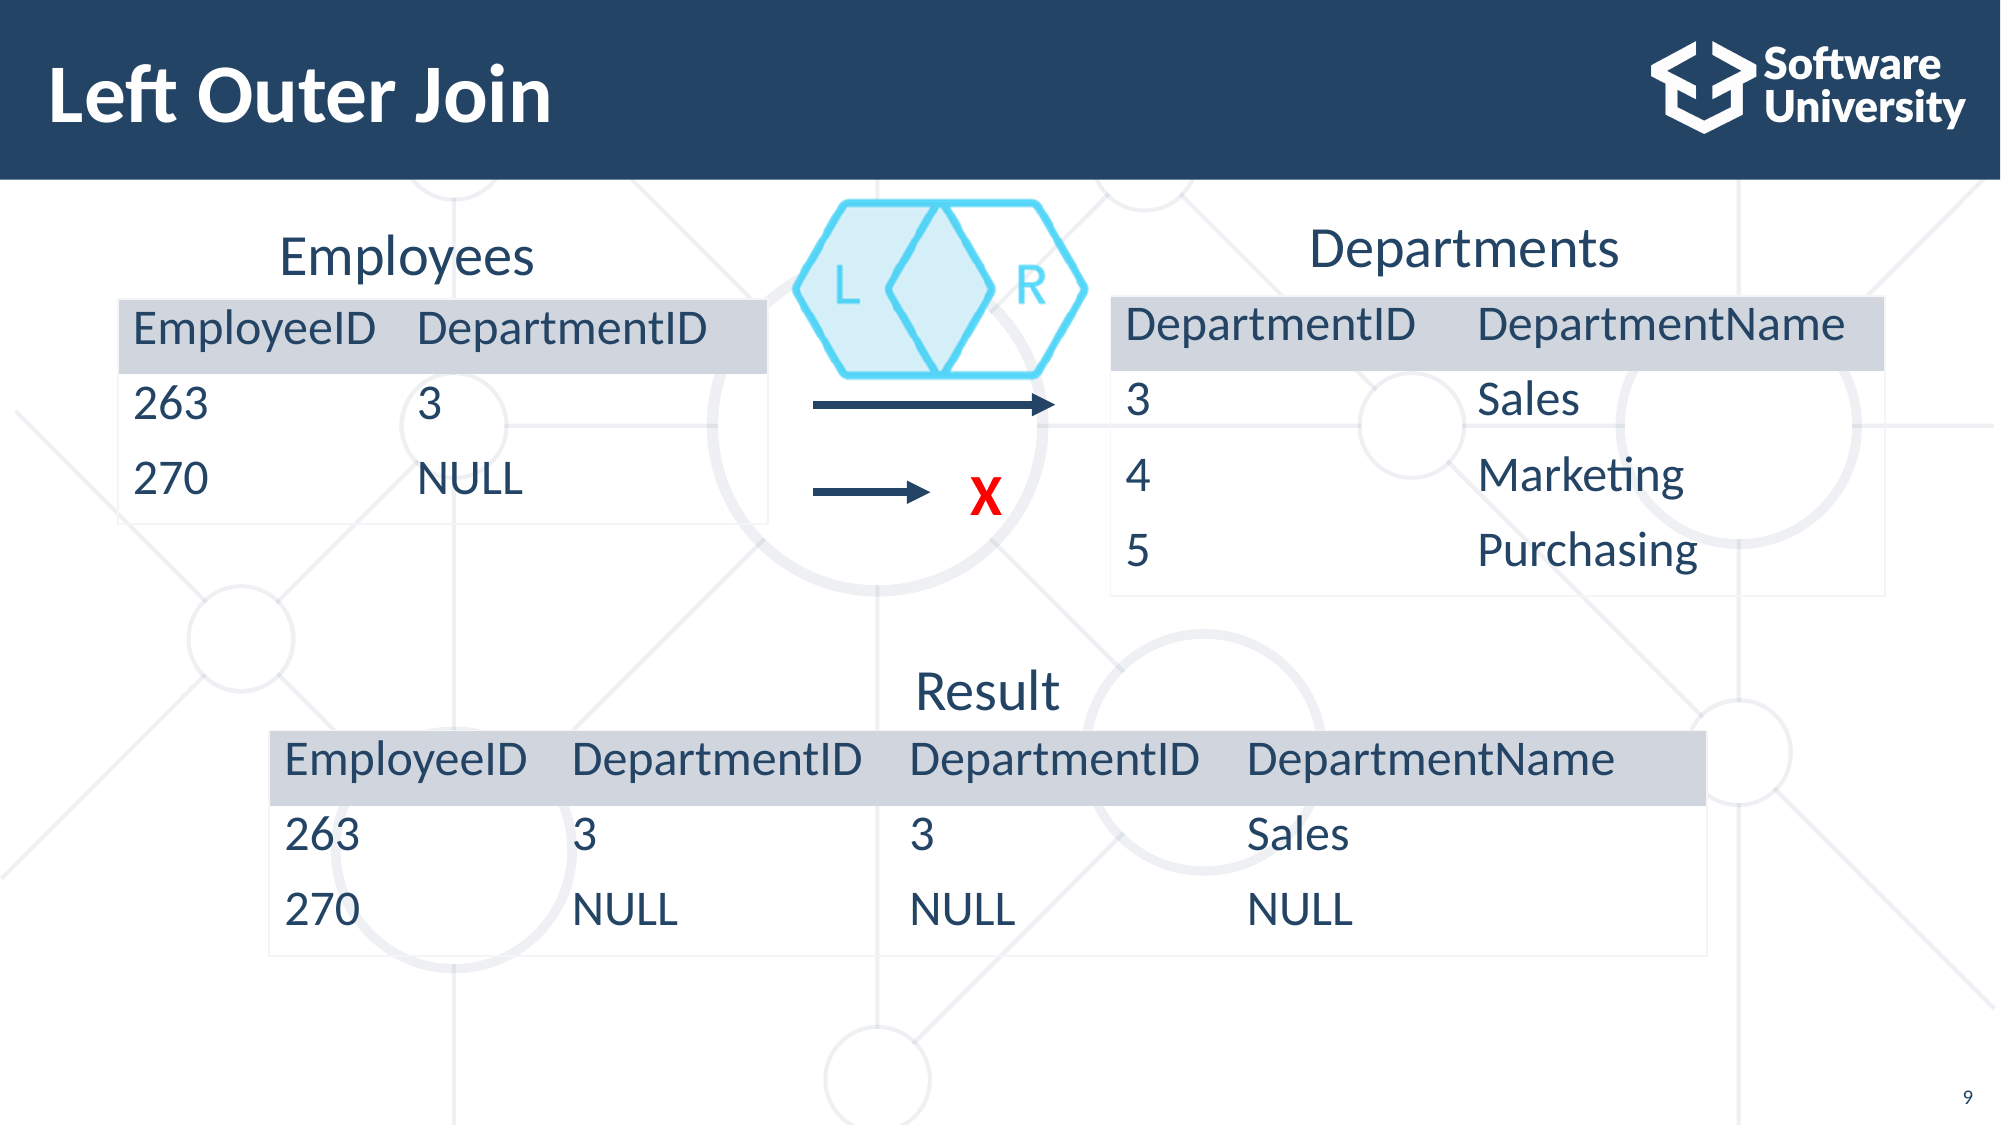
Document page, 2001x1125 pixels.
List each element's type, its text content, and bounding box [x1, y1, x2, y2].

text_box Employees [264, 210, 551, 295]
table_cell Marketing [1462, 446, 1884, 521]
table_cell NULL [1232, 881, 1706, 955]
table_header DepartmentID [894, 731, 1232, 806]
table_cell 3 [1111, 371, 1462, 446]
picture [1651, 41, 1966, 134]
table_cell 263 [119, 374, 402, 449]
table_cell 270 [270, 881, 557, 955]
table_cell 3 [557, 806, 894, 881]
text_box Departments [1294, 202, 1636, 287]
table_cell NULL [557, 881, 894, 955]
text_box Result [900, 644, 1076, 730]
table_header DepartmentName [1462, 297, 1884, 371]
text_box X [955, 449, 1018, 535]
table_cell 263 [270, 806, 557, 881]
table_cell 270 [119, 449, 402, 523]
picture [778, 189, 1099, 387]
table_header EmployeeID [270, 731, 557, 806]
table_cell 3 [402, 374, 767, 449]
table_cell Sales [1462, 371, 1884, 446]
table_header DepartmentID [557, 731, 894, 806]
table_cell 5 [1111, 521, 1462, 595]
table_header DepartmentName [1232, 731, 1706, 806]
title Left Outer Join [31, 16, 1625, 162]
table_cell Sales [1232, 806, 1706, 881]
slide_number 9 [1927, 1067, 1989, 1117]
table_header EmployeeID [119, 300, 402, 374]
table_cell Purchasing [1462, 521, 1884, 595]
table_cell NULL [894, 881, 1232, 955]
table_cell NULL [402, 449, 767, 523]
table_cell 3 [894, 806, 1232, 881]
table_header DepartmentID [1111, 297, 1462, 371]
table_header DepartmentID [402, 300, 767, 374]
table_cell 4 [1111, 446, 1462, 521]
